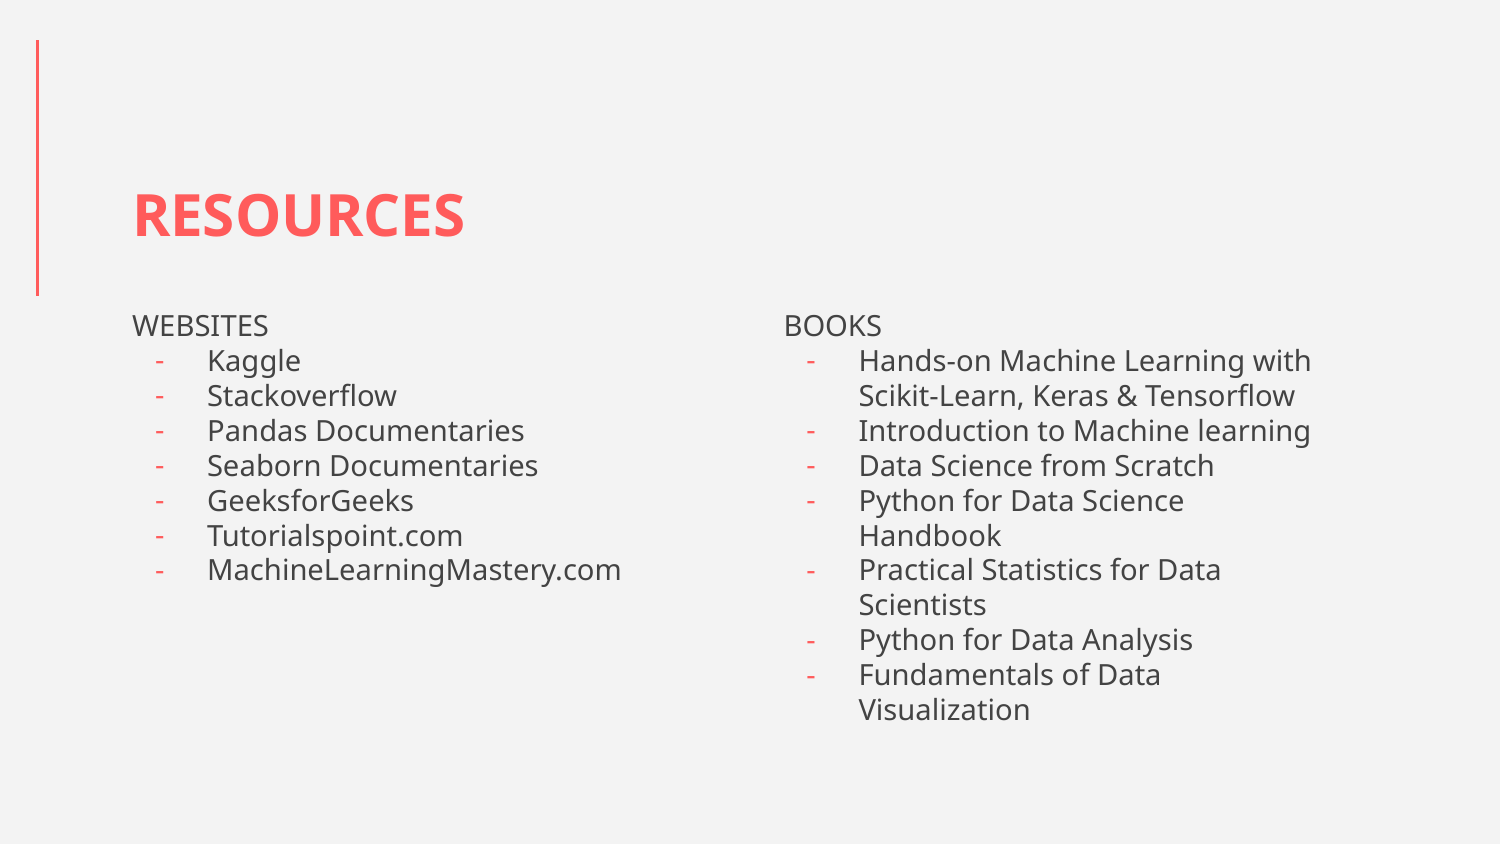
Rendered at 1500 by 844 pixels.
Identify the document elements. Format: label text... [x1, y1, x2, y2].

title RESOURCES [117, 162, 696, 240]
subtitle BOOKS Hands-on Machine Learning with Scikit-Learn, Keras & Tensorflow Introduction to Machine learning Data Science from Scratch Python for Data Science Handbook Practical Statistics for Data Scientists Python for Data Analysis Fundamentals of Data Visualization [768, 292, 1348, 682]
subtitle WEBSITES Kaggle Stackoverflow Pandas Documentaries Seaborn Documentaries GeeksforGeeks Tutorialspoint.com MachineLearningMastery.com [117, 292, 696, 682]
